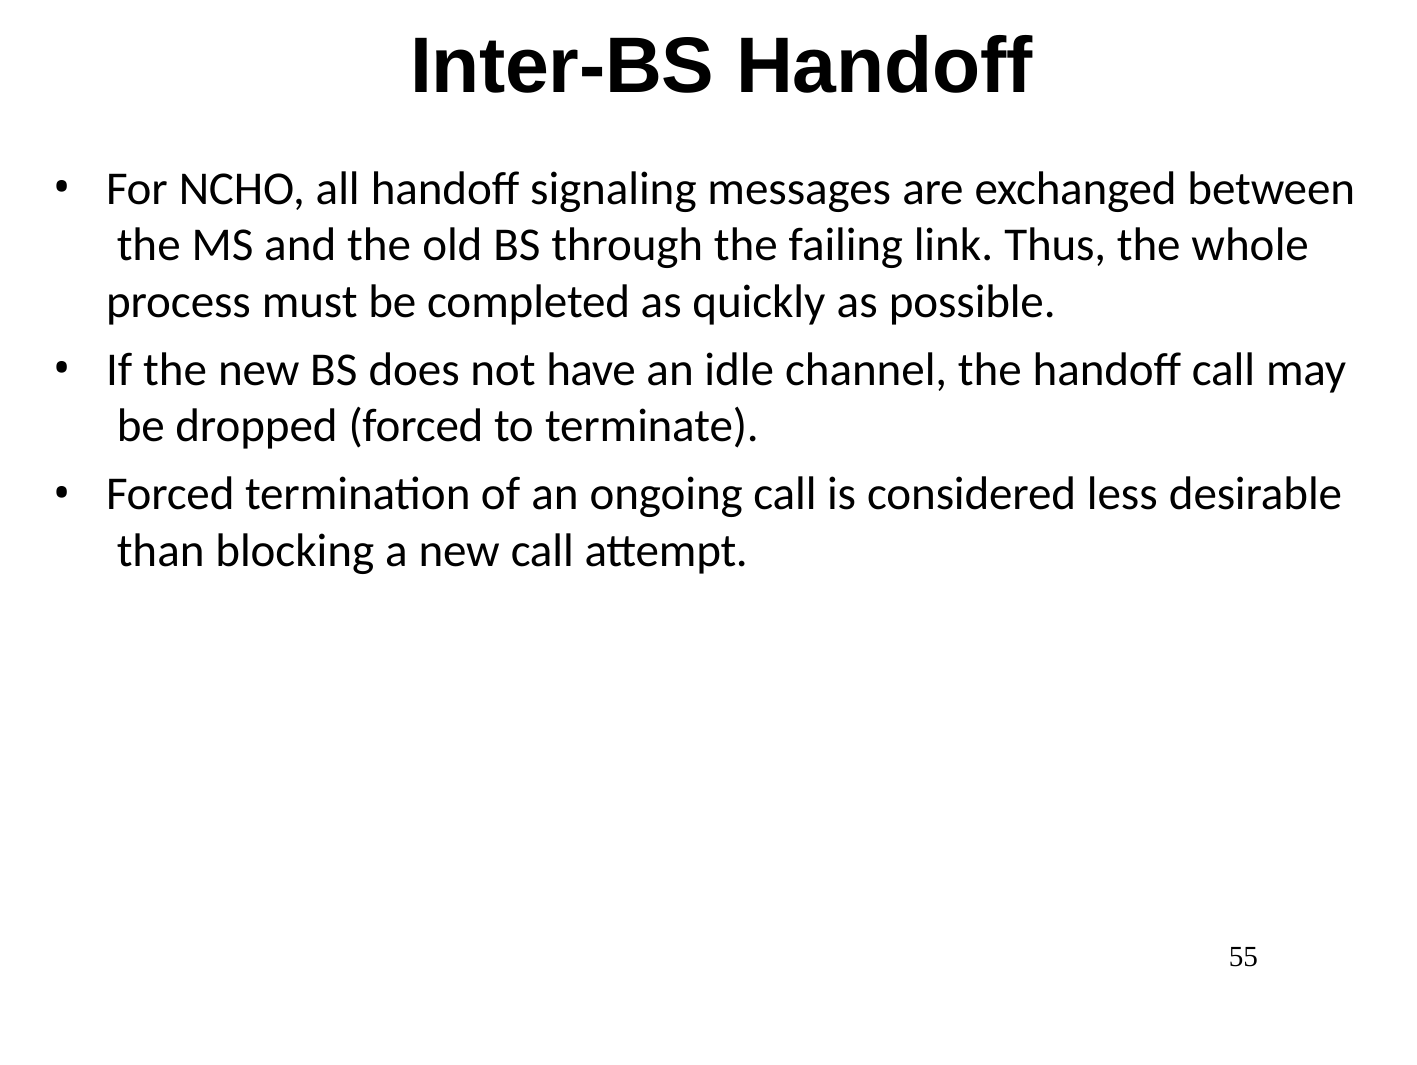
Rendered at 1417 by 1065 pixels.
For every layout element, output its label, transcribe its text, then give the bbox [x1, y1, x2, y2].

text_box For NCHO, all handoff signaling messages are exchanged between the MS and the old BS through the failing link. Thus, the whole process must be completed as quickly as possible. If the new BS does not have an idle channel, the handoff call may be dropped (forced to terminate). Forced termination of an ongoing call is considered less desirable than blocking a new call attempt. [51, 155, 1365, 576]
title Inter-BS Handoff [12, 11, 1417, 192]
slide_number 55 [1222, 947, 1263, 1065]
